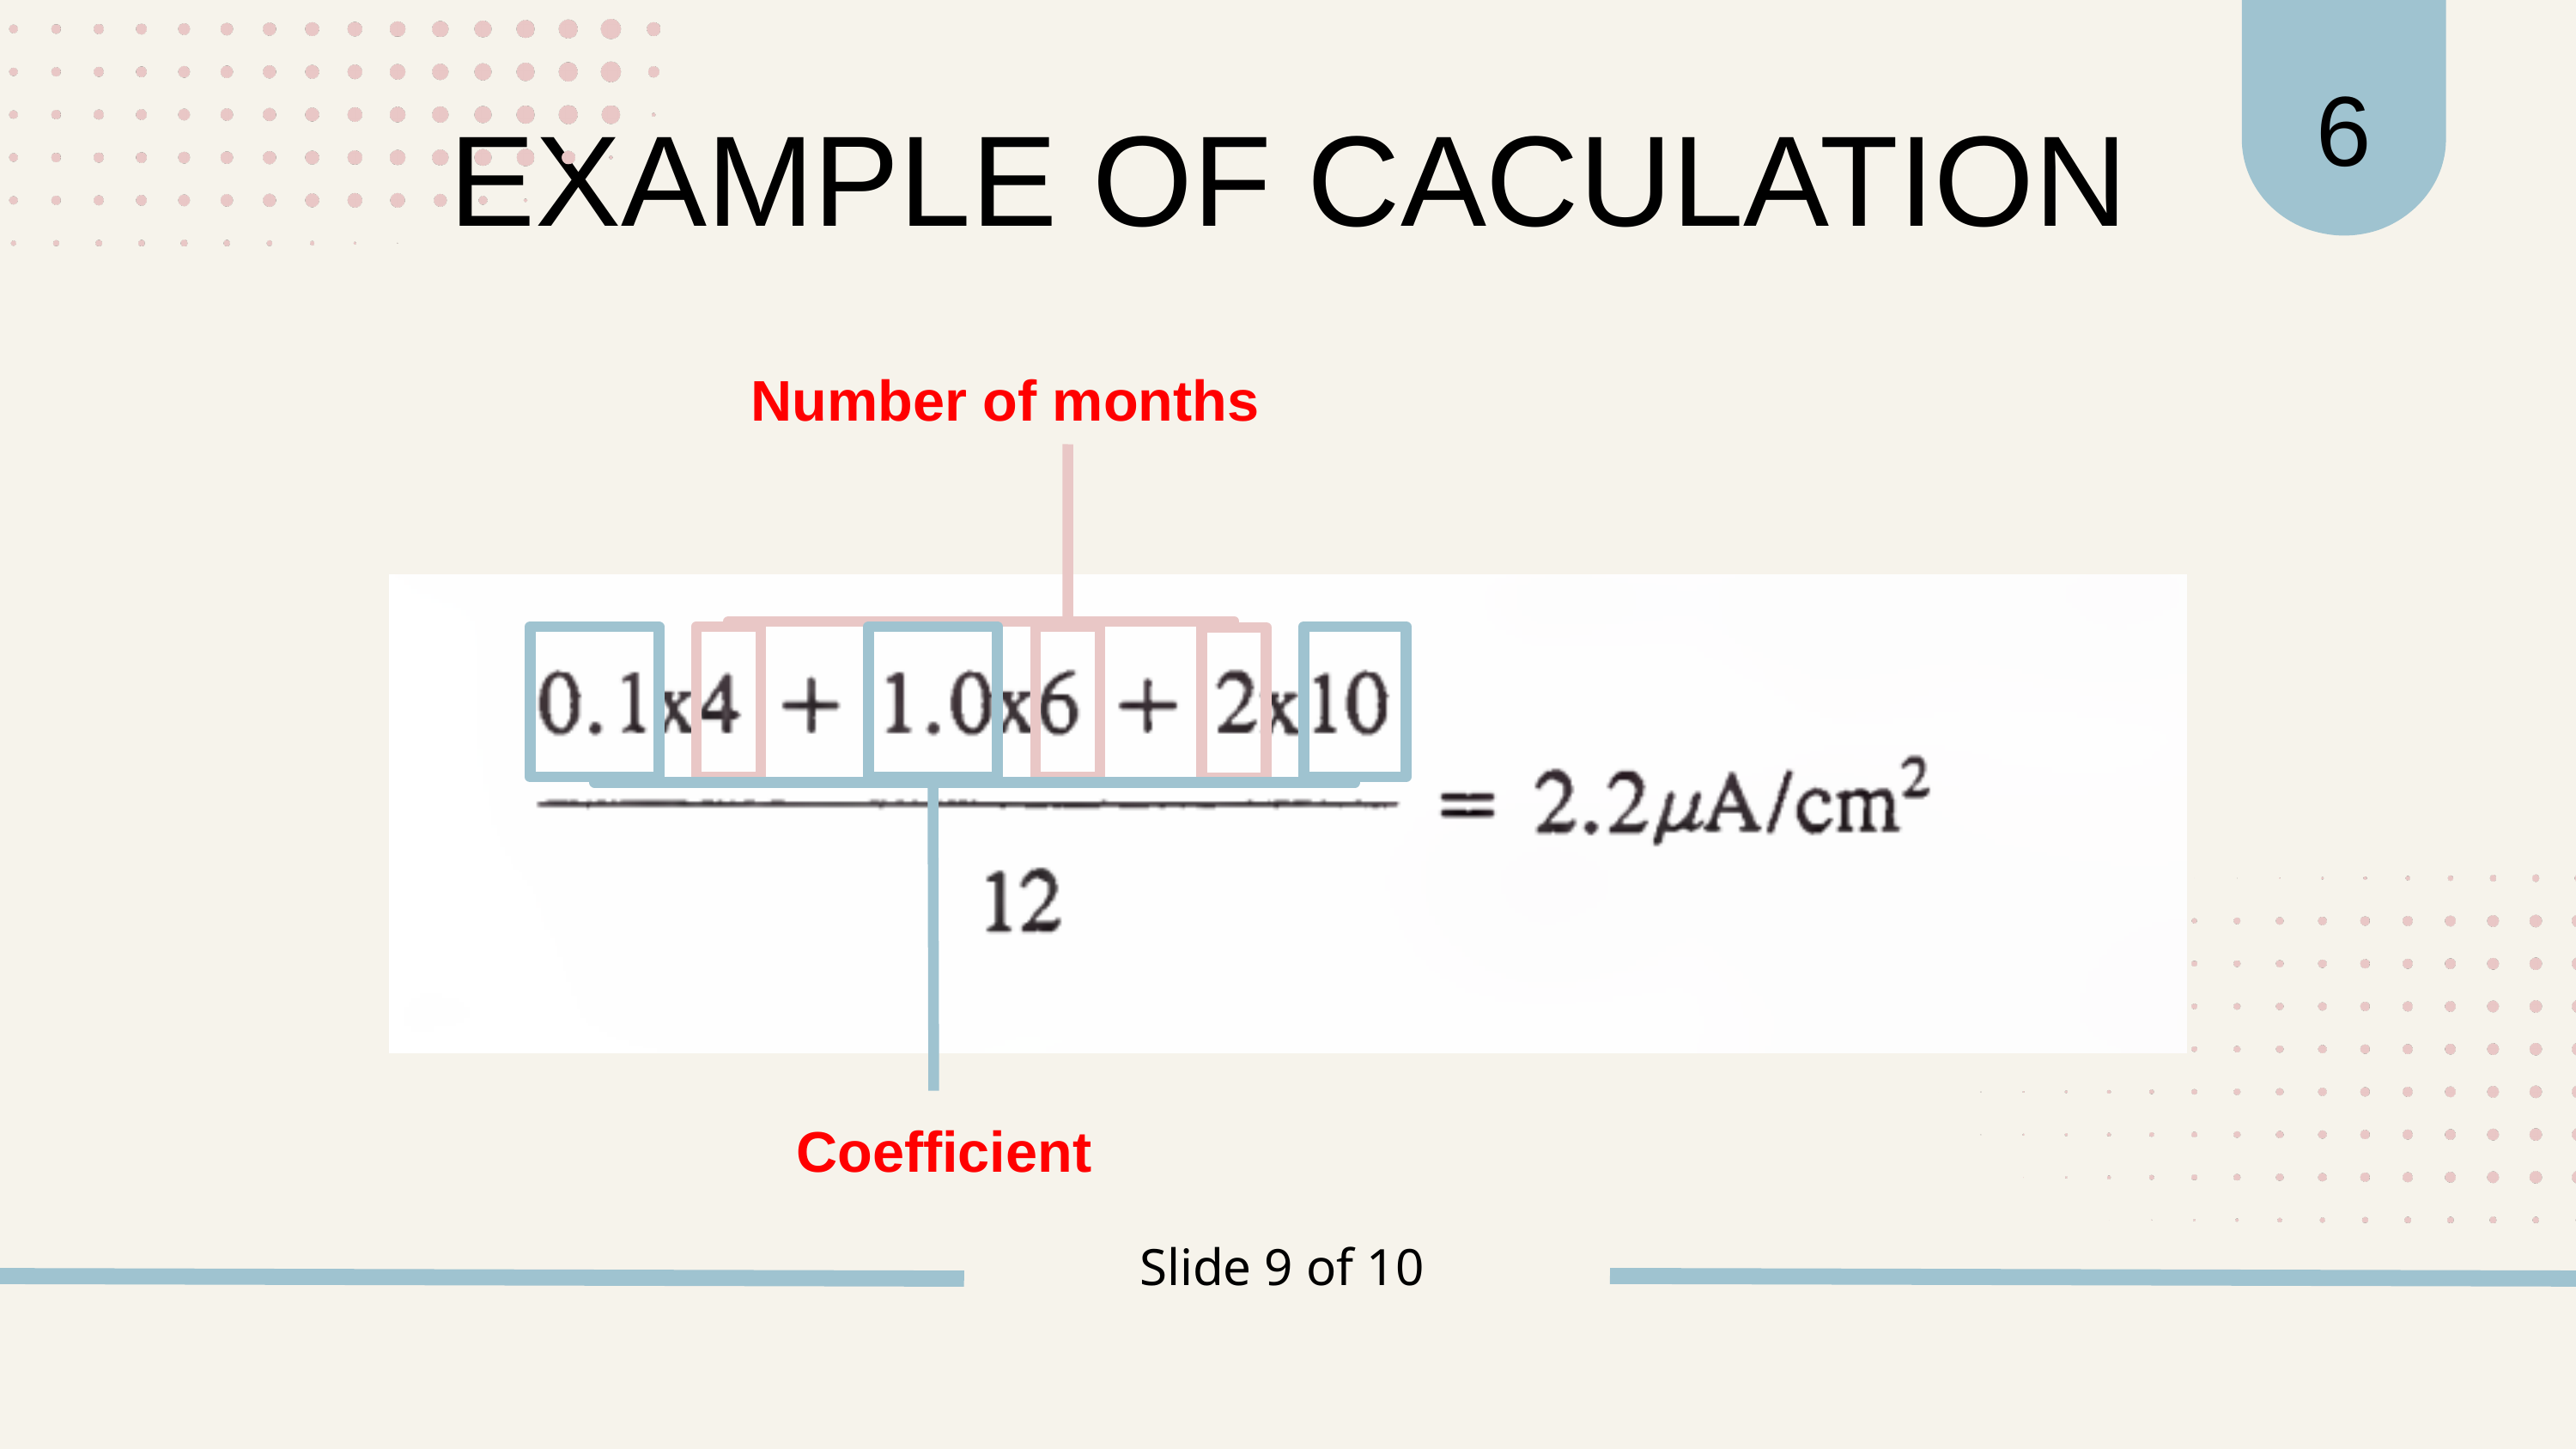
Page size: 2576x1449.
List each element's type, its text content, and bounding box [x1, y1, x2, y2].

text_box [1938, 874, 2576, 1223]
text_box [0, 0, 660, 246]
picture [975, 573, 2187, 1053]
picture [389, 573, 974, 1053]
text_box EXAMPLE OF CACULATION [229, 39, 2349, 252]
text_box Coefficient [783, 1108, 1145, 1191]
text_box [2233, 0, 2455, 236]
text_box Number of months [738, 357, 1293, 440]
